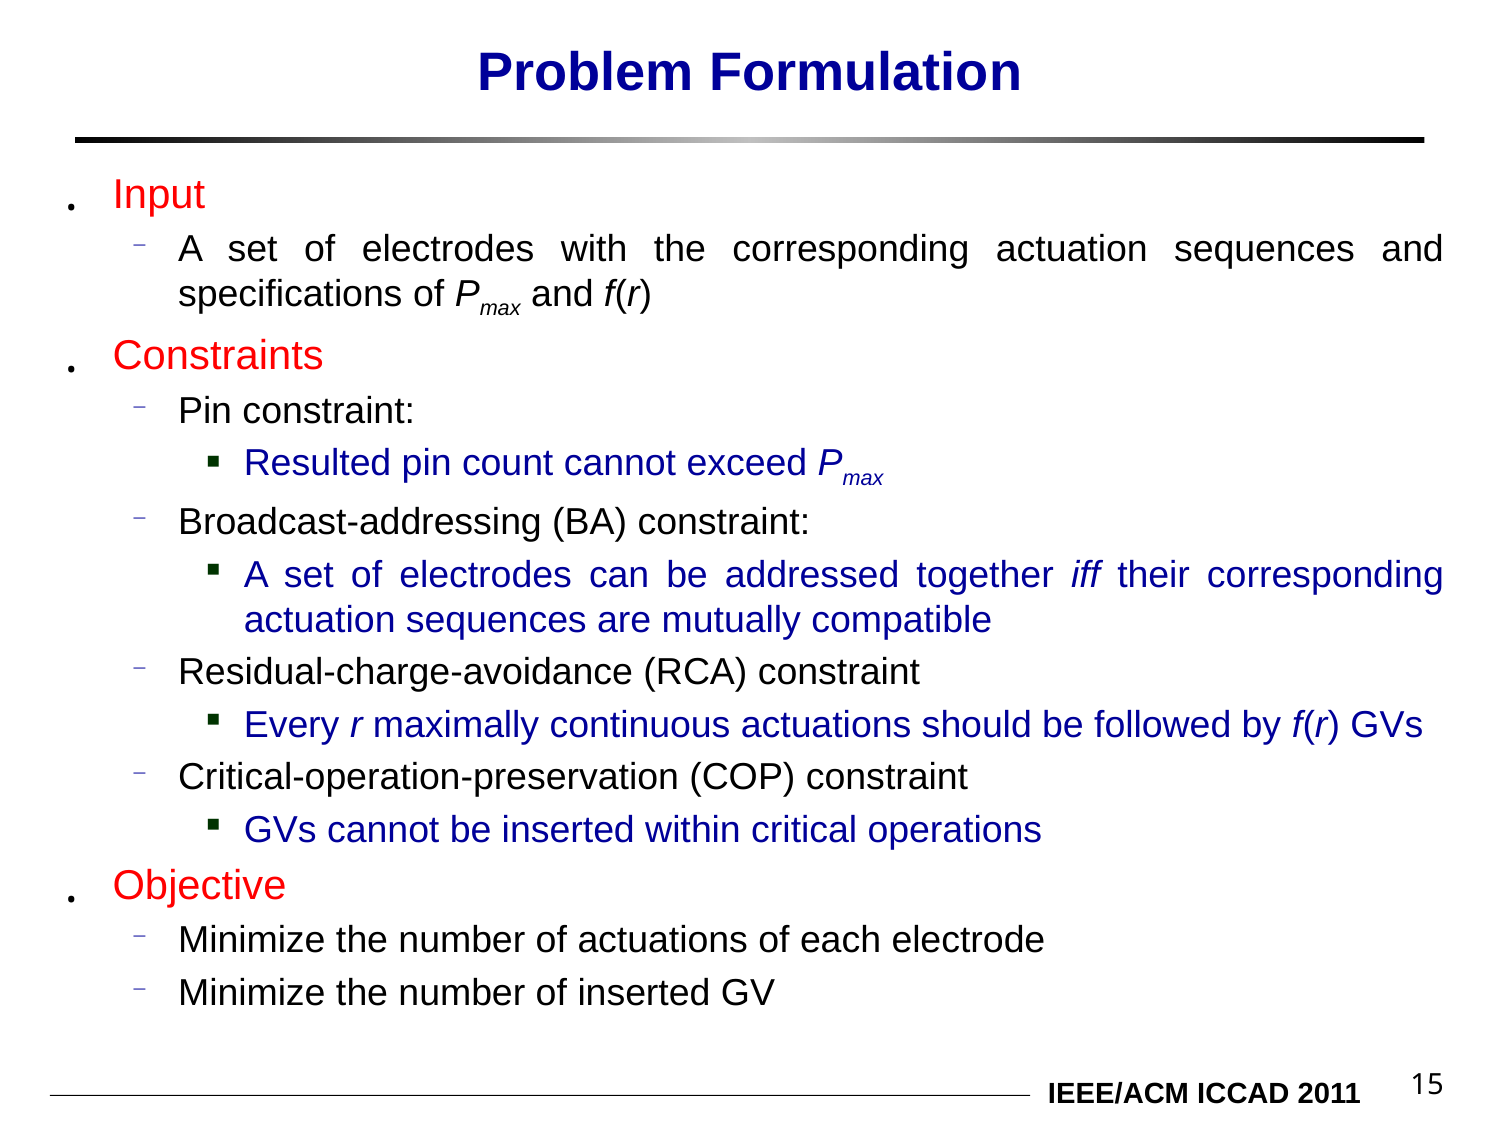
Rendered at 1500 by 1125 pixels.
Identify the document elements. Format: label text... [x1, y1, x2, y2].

list Input A set of electrodes with the corresponding actuation sequences and specifications of Pmax and f(r) Constraints Pin constraint: Resulted pin count cannot exceed Pmax Broadcast-addressing (BA) constraint: A set of electrodes can be addressed together iff their corresponding actuation sequences are mutually compatible Residual-charge-avoidance (RCA) constraint Every r maximally continuous actuations should be followed by f(r) GVs Critical-operation-preservation (COP) constraint GVs cannot be inserted within critical operations Objective Minimize the number of actuations of each electrode Minimize the number of inserted GV [41, 158, 1459, 1057]
title Problem Formulation [76, 0, 1424, 138]
slide_number 15 [1146, 1037, 1460, 1113]
